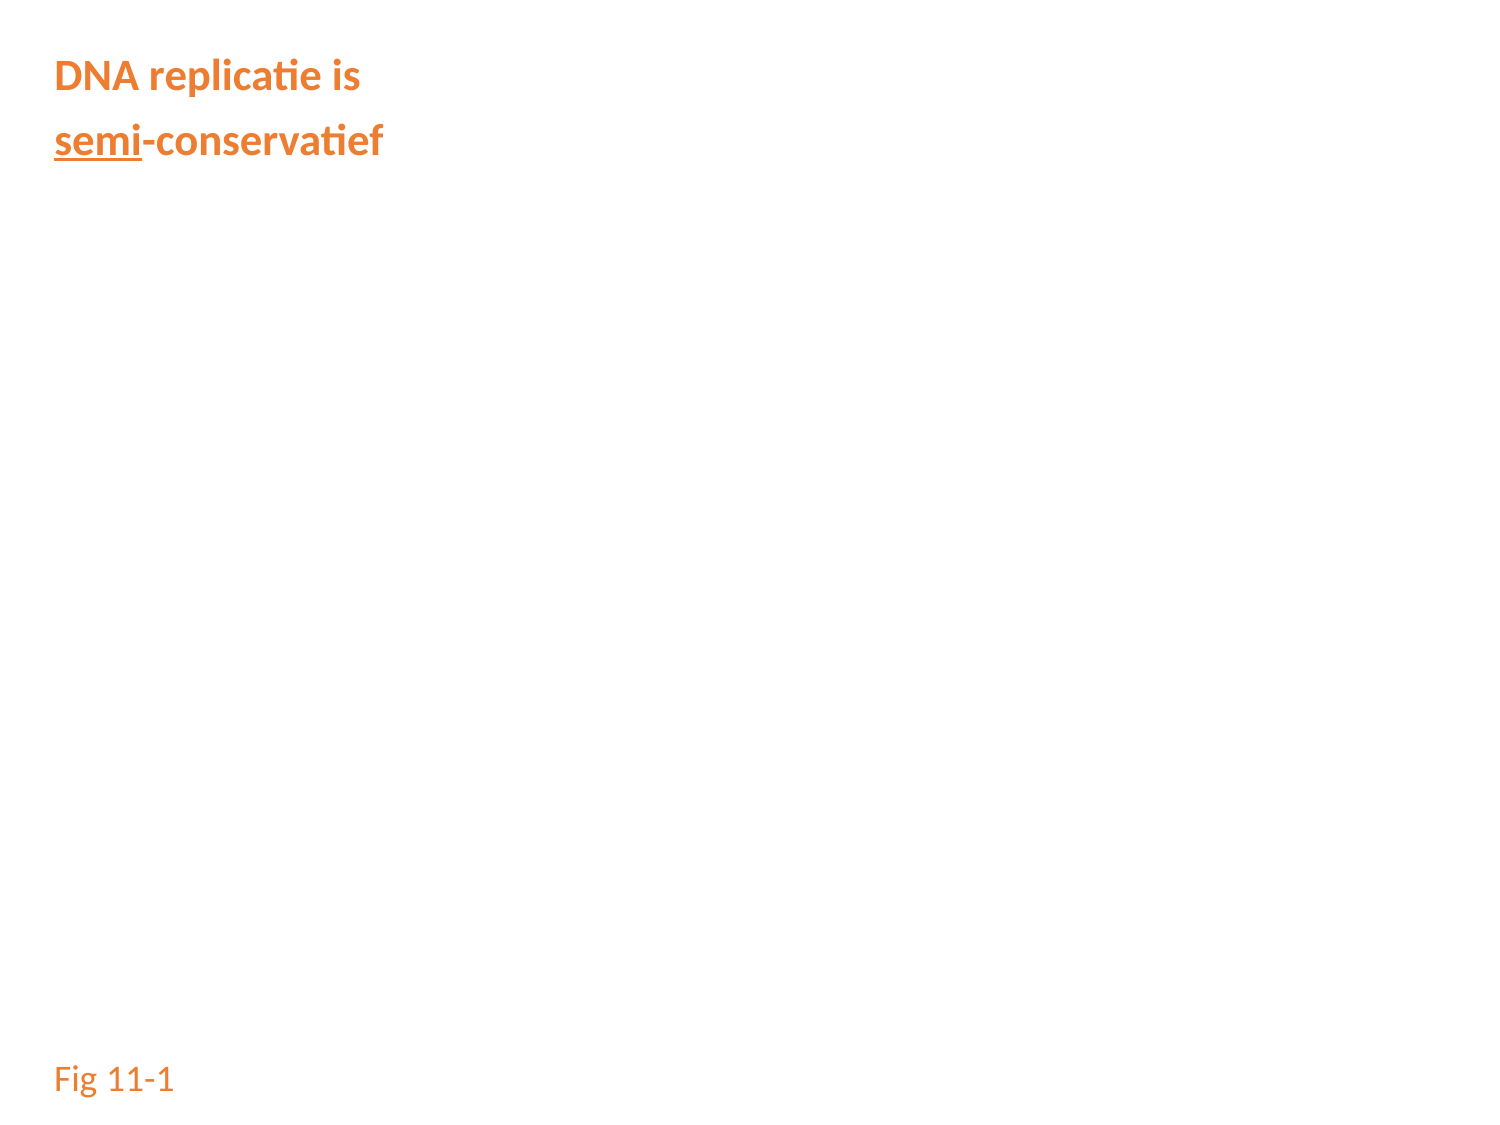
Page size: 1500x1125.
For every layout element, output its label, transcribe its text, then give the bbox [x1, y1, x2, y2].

text_box DNA replicatie is semi-conservatief [39, 44, 610, 174]
text_box Fig 11-1 [39, 1046, 217, 1106]
